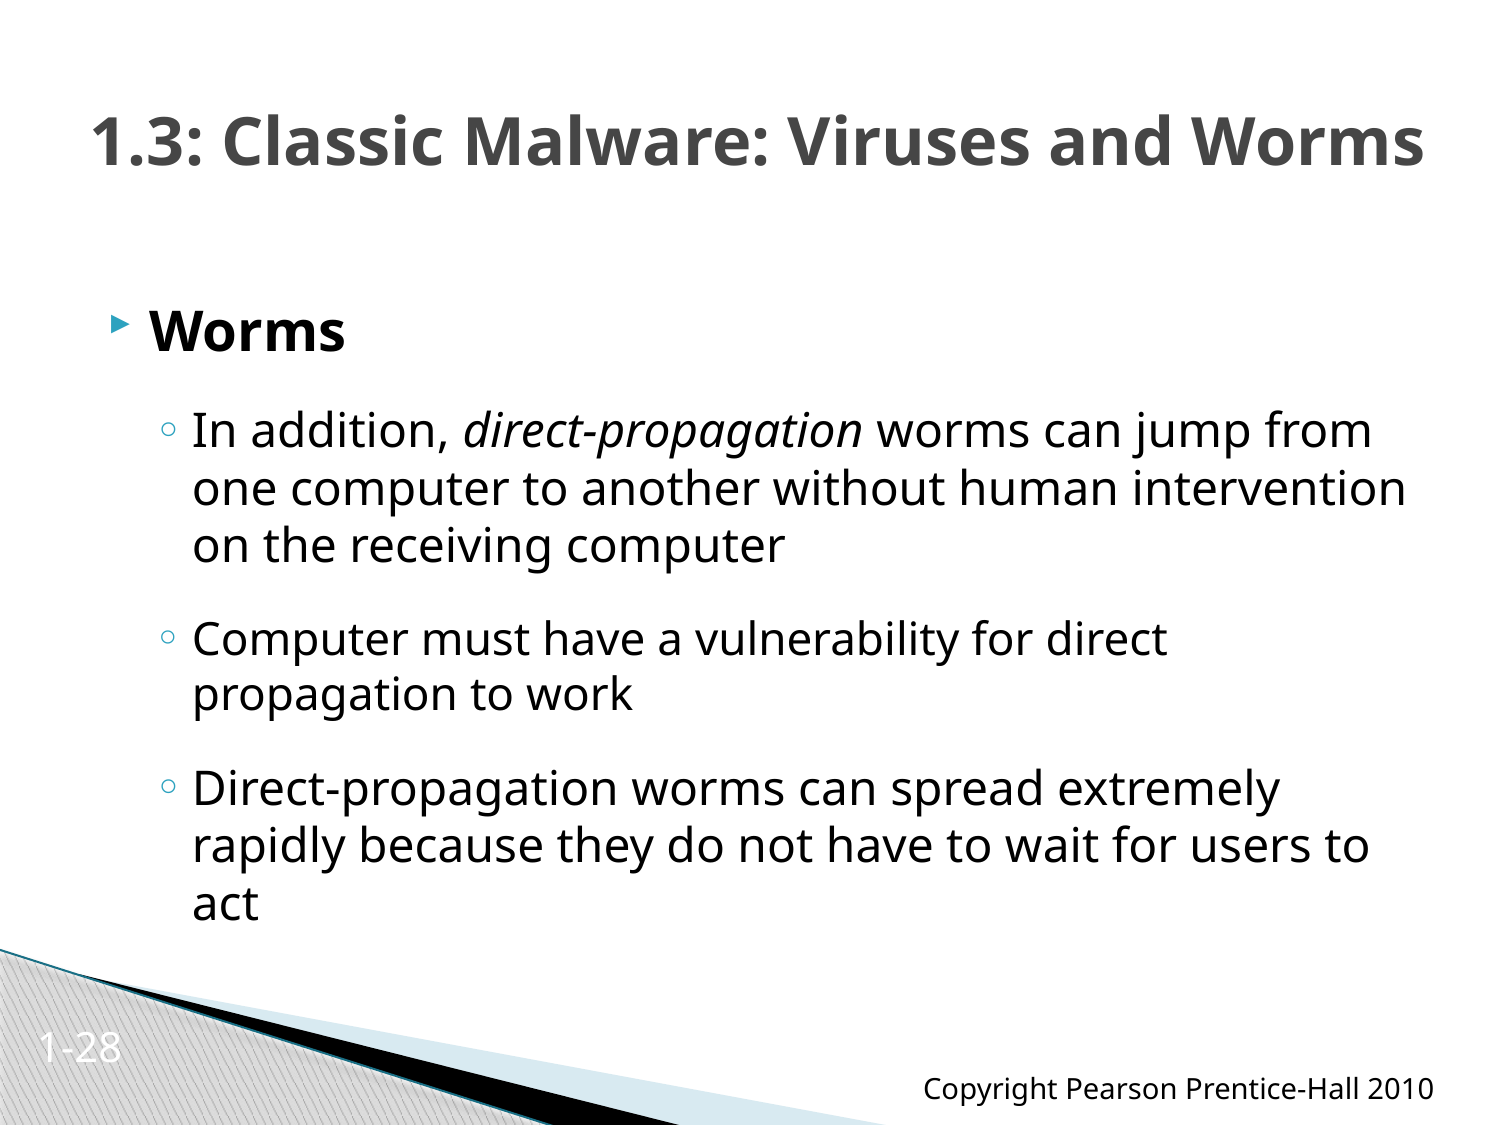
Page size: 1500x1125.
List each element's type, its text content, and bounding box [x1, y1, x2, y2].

footer Copyright Pearson Prentice-Hall 2010 [737, 1052, 1450, 1113]
list Worms In addition, direct-propagation worms can jump from one computer to another without human intervention on the receiving computer Computer must have a vulnerability for direct propagation to work Direct-propagation worms can spread extremely rapidly because they do not have to wait for users to act [75, 287, 1425, 986]
slide_number 1-28 [0, 1025, 138, 1085]
title 1.3: Classic Malware: Viruses and Worms [75, 45, 1450, 233]
